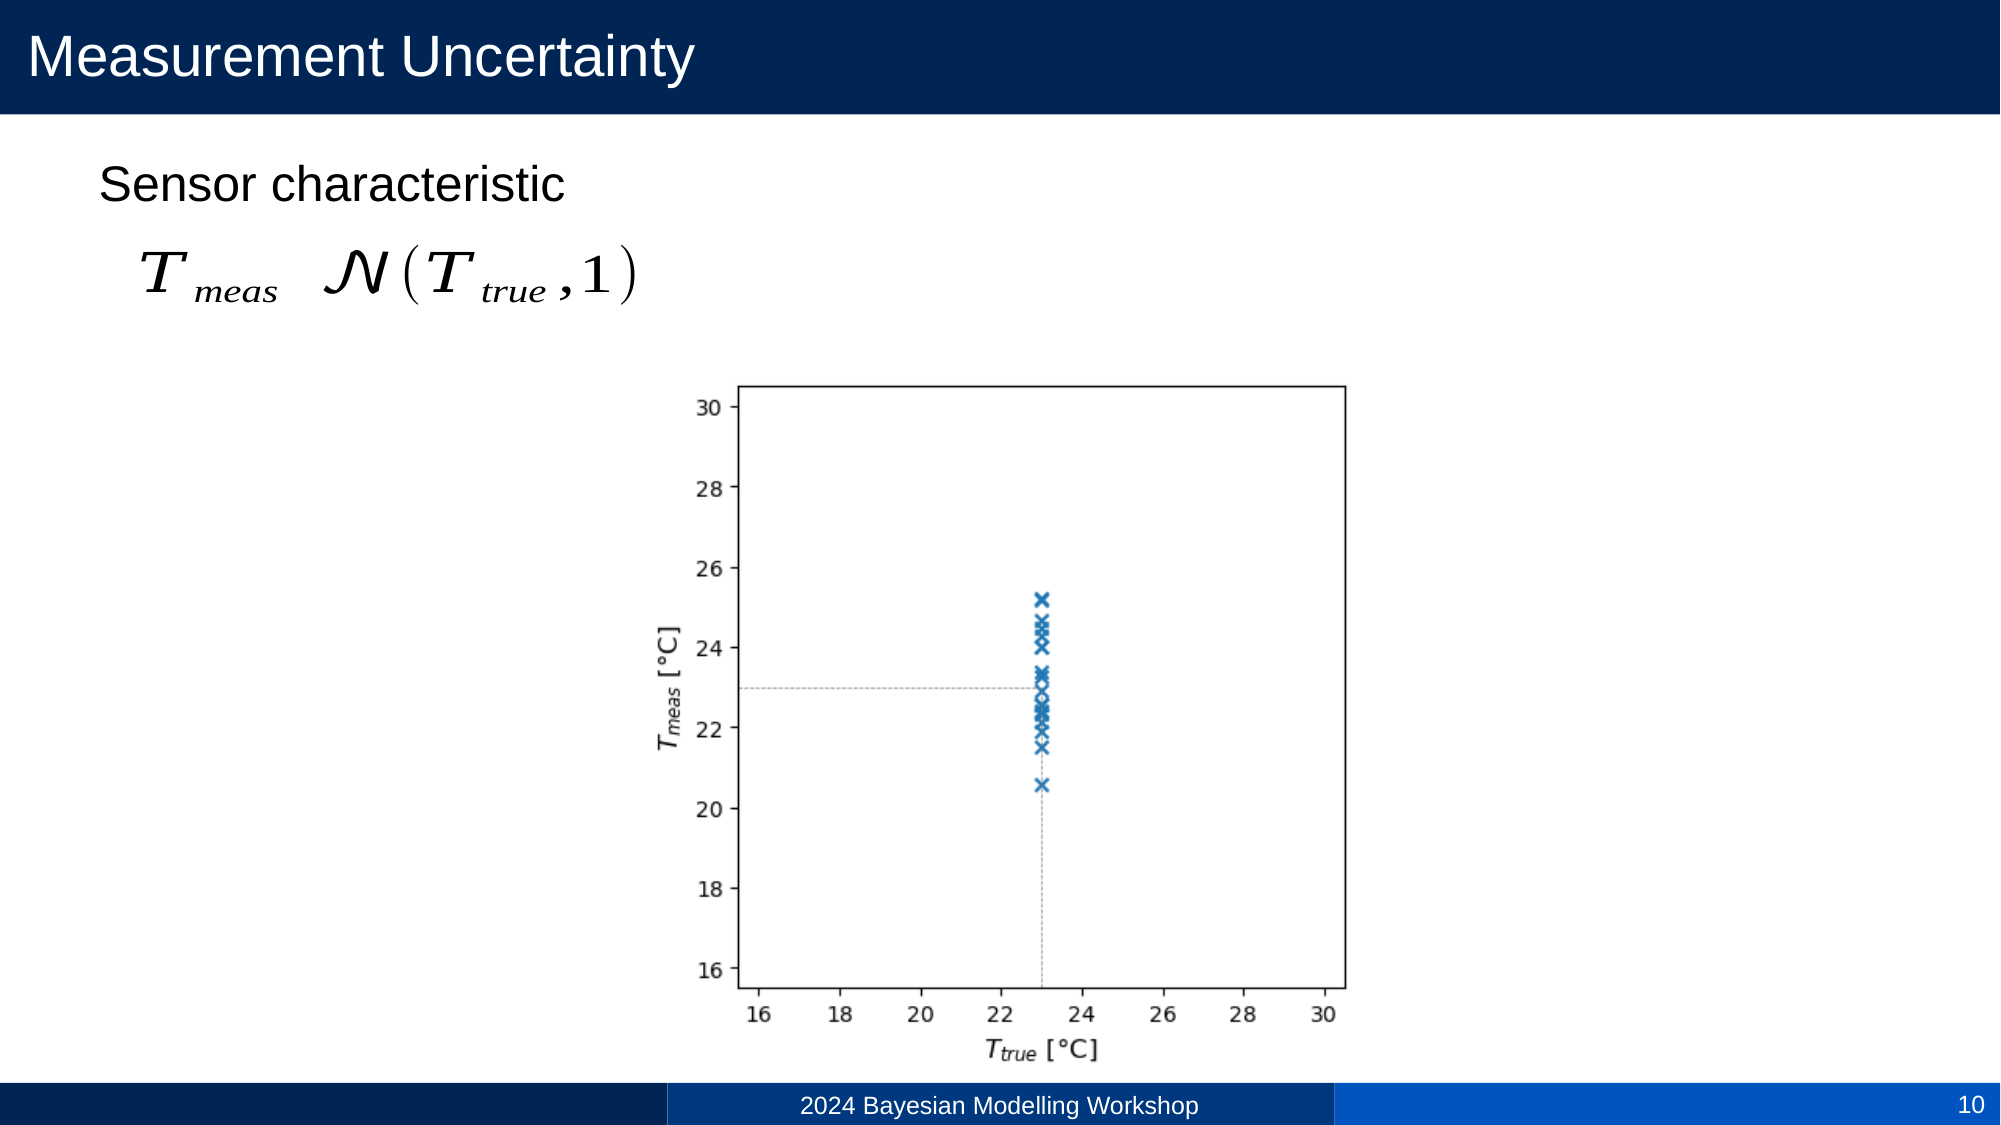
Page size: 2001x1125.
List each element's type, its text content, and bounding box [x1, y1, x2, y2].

picture [641, 372, 1359, 1080]
title Measurement Uncertainty [12, 6, 1984, 108]
text_box Sensor characteristic [83, 143, 581, 219]
